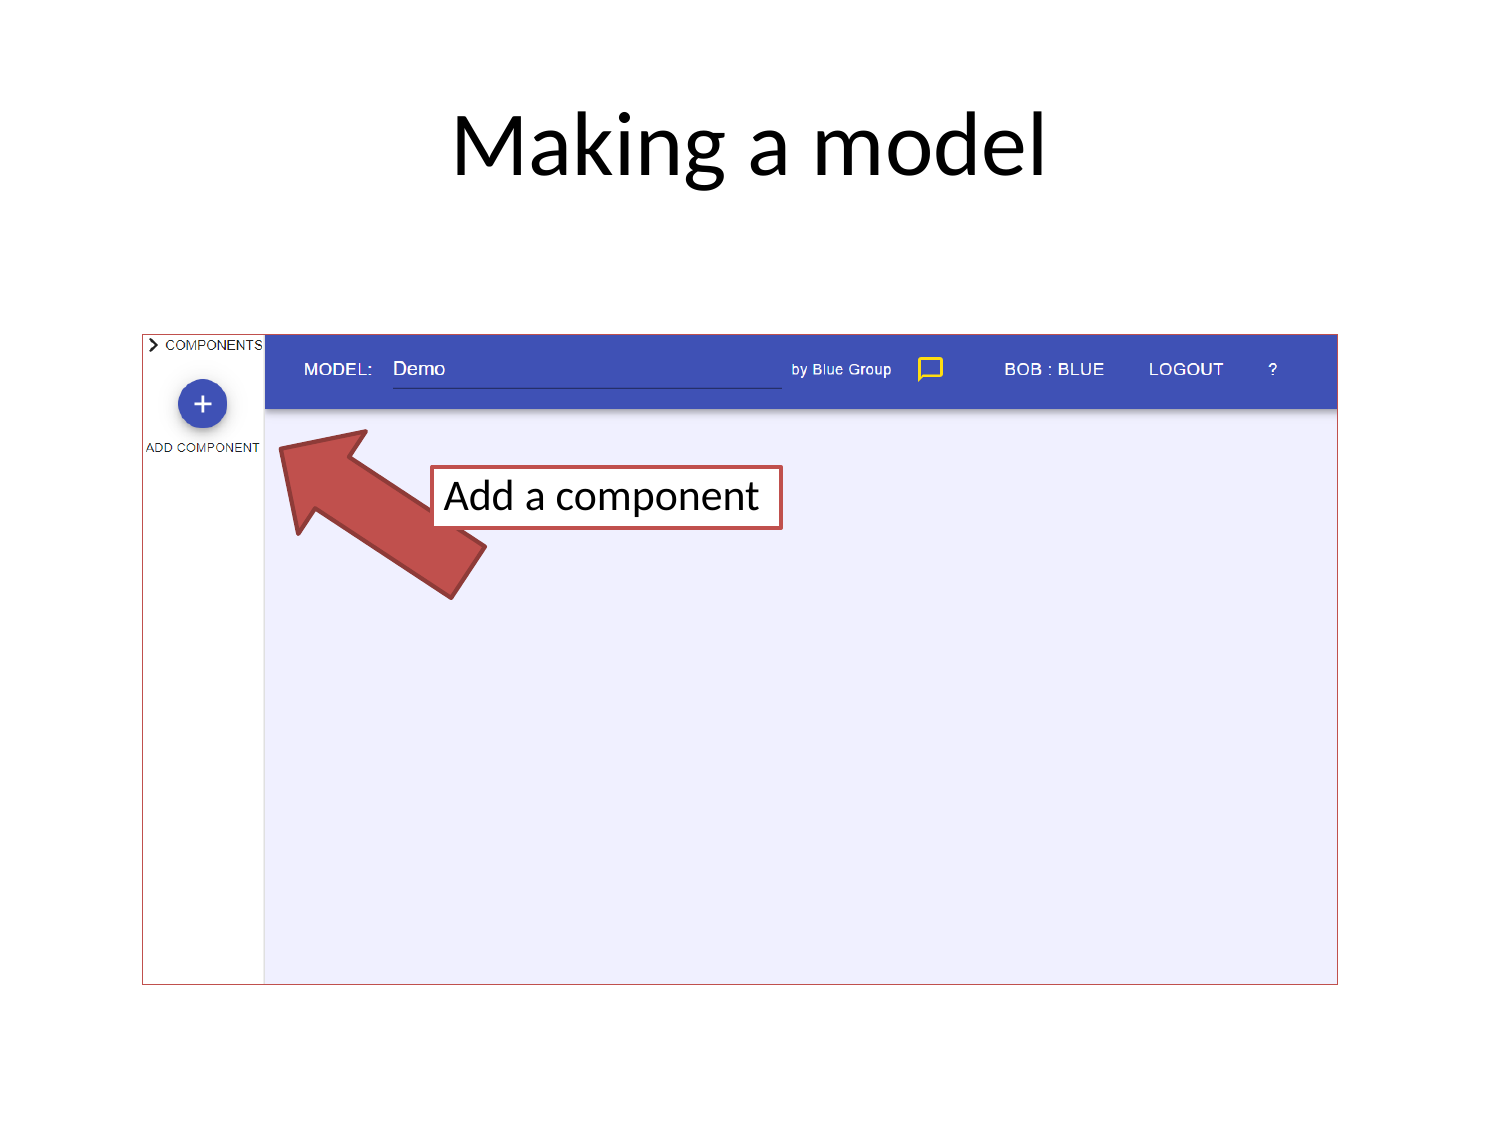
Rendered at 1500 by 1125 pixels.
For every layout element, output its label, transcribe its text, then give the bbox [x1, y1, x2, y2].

title Making a model [75, 45, 1425, 233]
picture [142, 334, 1339, 985]
